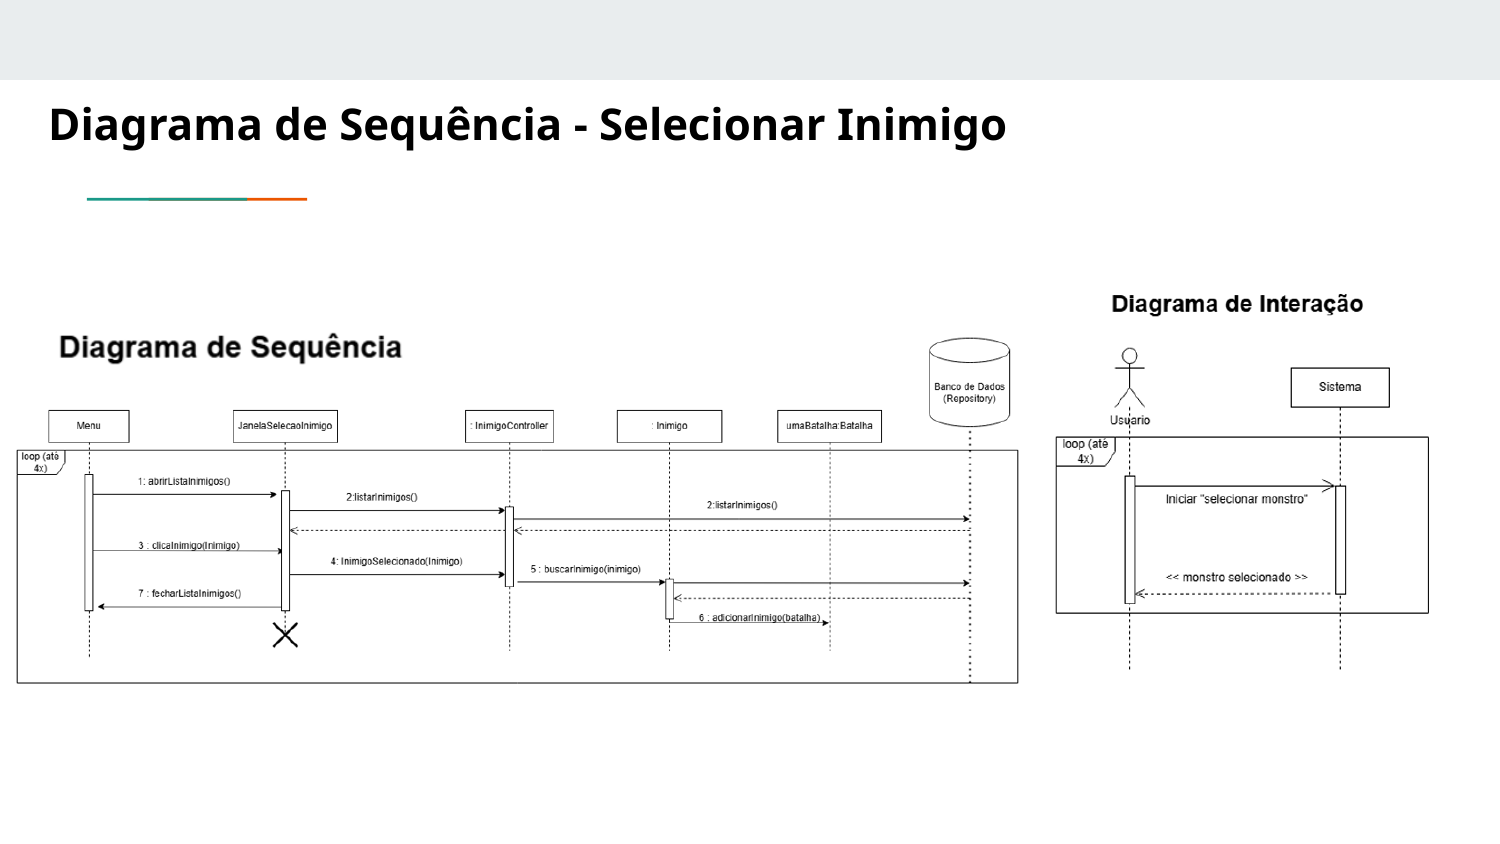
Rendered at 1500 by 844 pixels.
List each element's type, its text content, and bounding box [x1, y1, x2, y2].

picture [5, 315, 1029, 694]
picture [1047, 290, 1500, 694]
title Diagrama de Sequência - Selecionar Inimigo [33, 73, 1295, 139]
